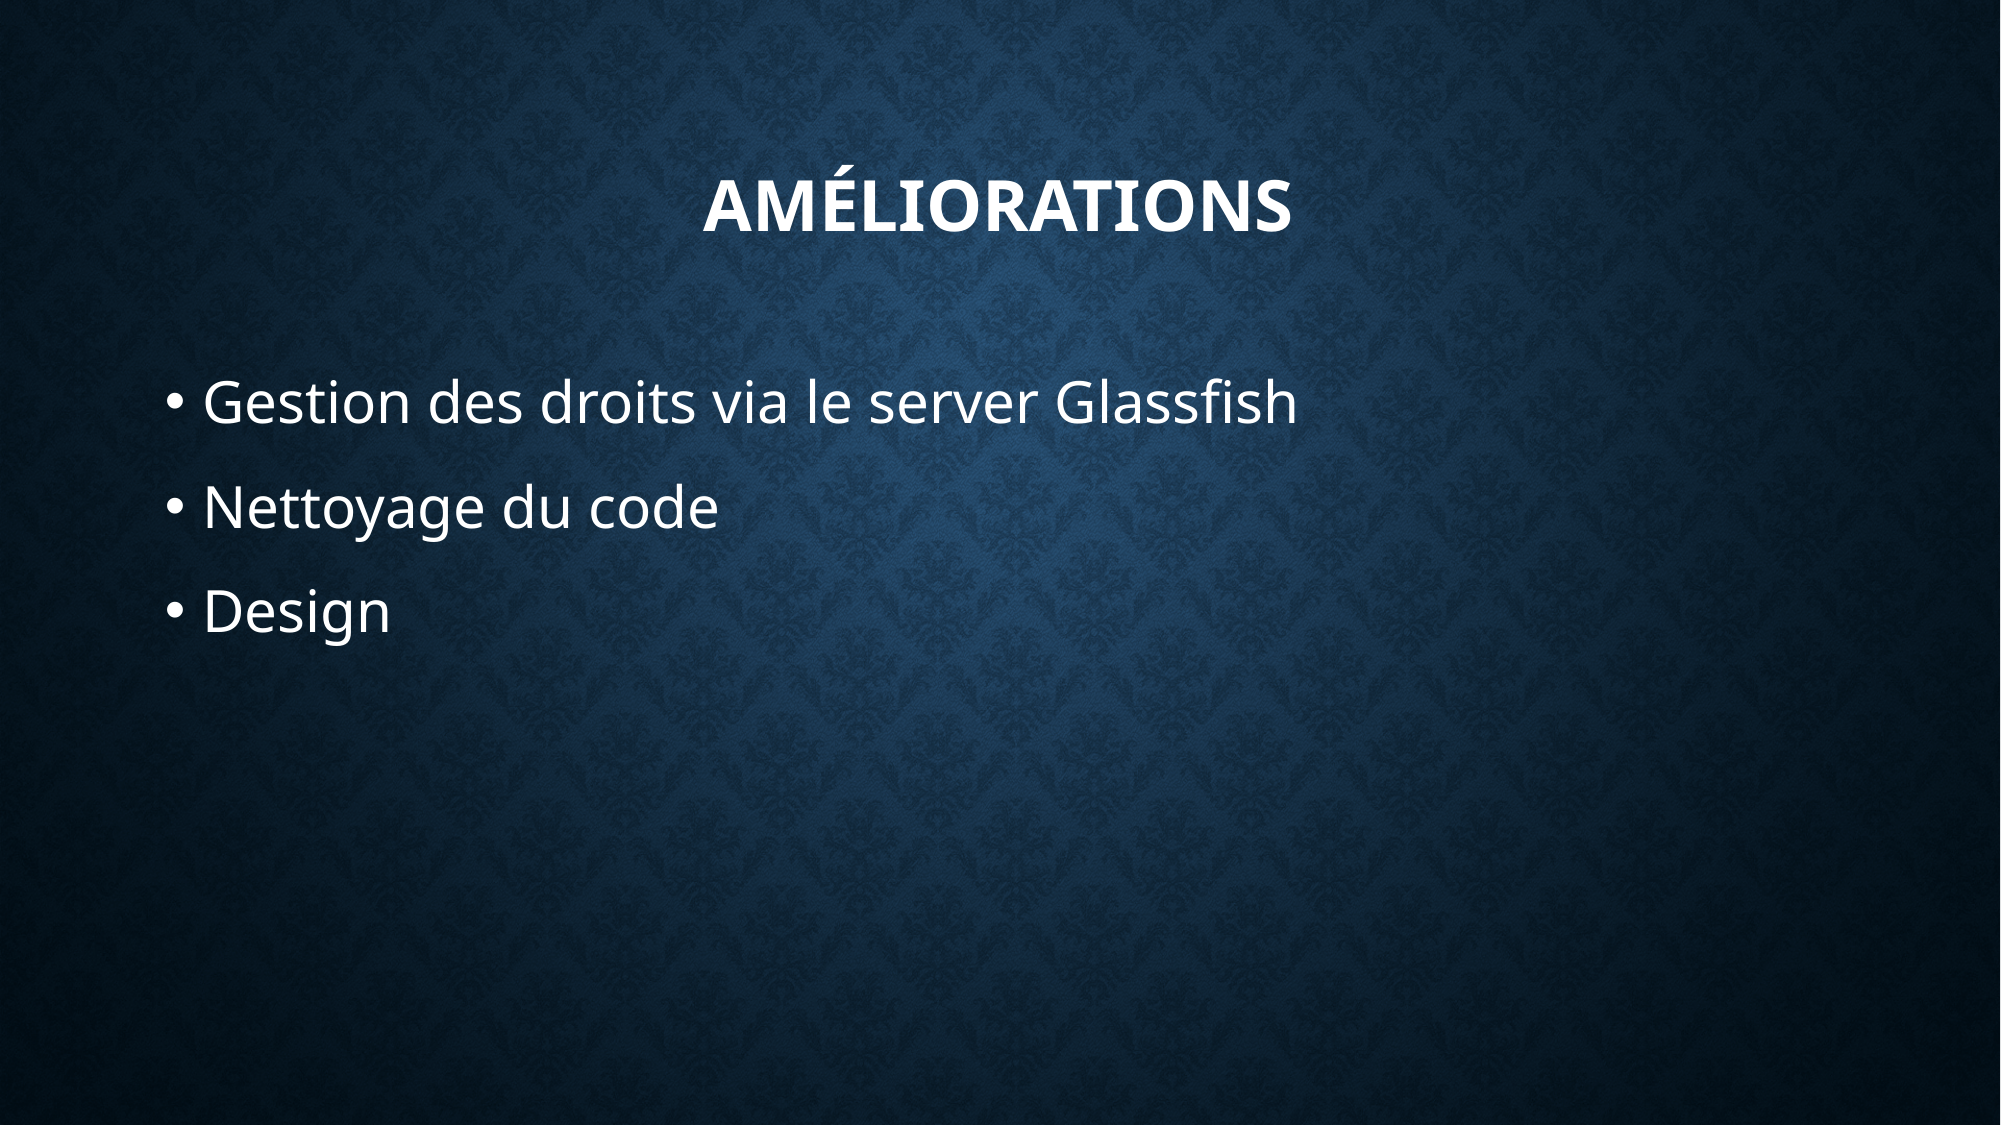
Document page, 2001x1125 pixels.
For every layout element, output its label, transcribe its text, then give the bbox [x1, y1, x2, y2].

list Gestion des droits via le server Glassfish Nettoyage du code Design [149, 343, 1849, 950]
title Améliorations [149, 99, 1849, 318]
